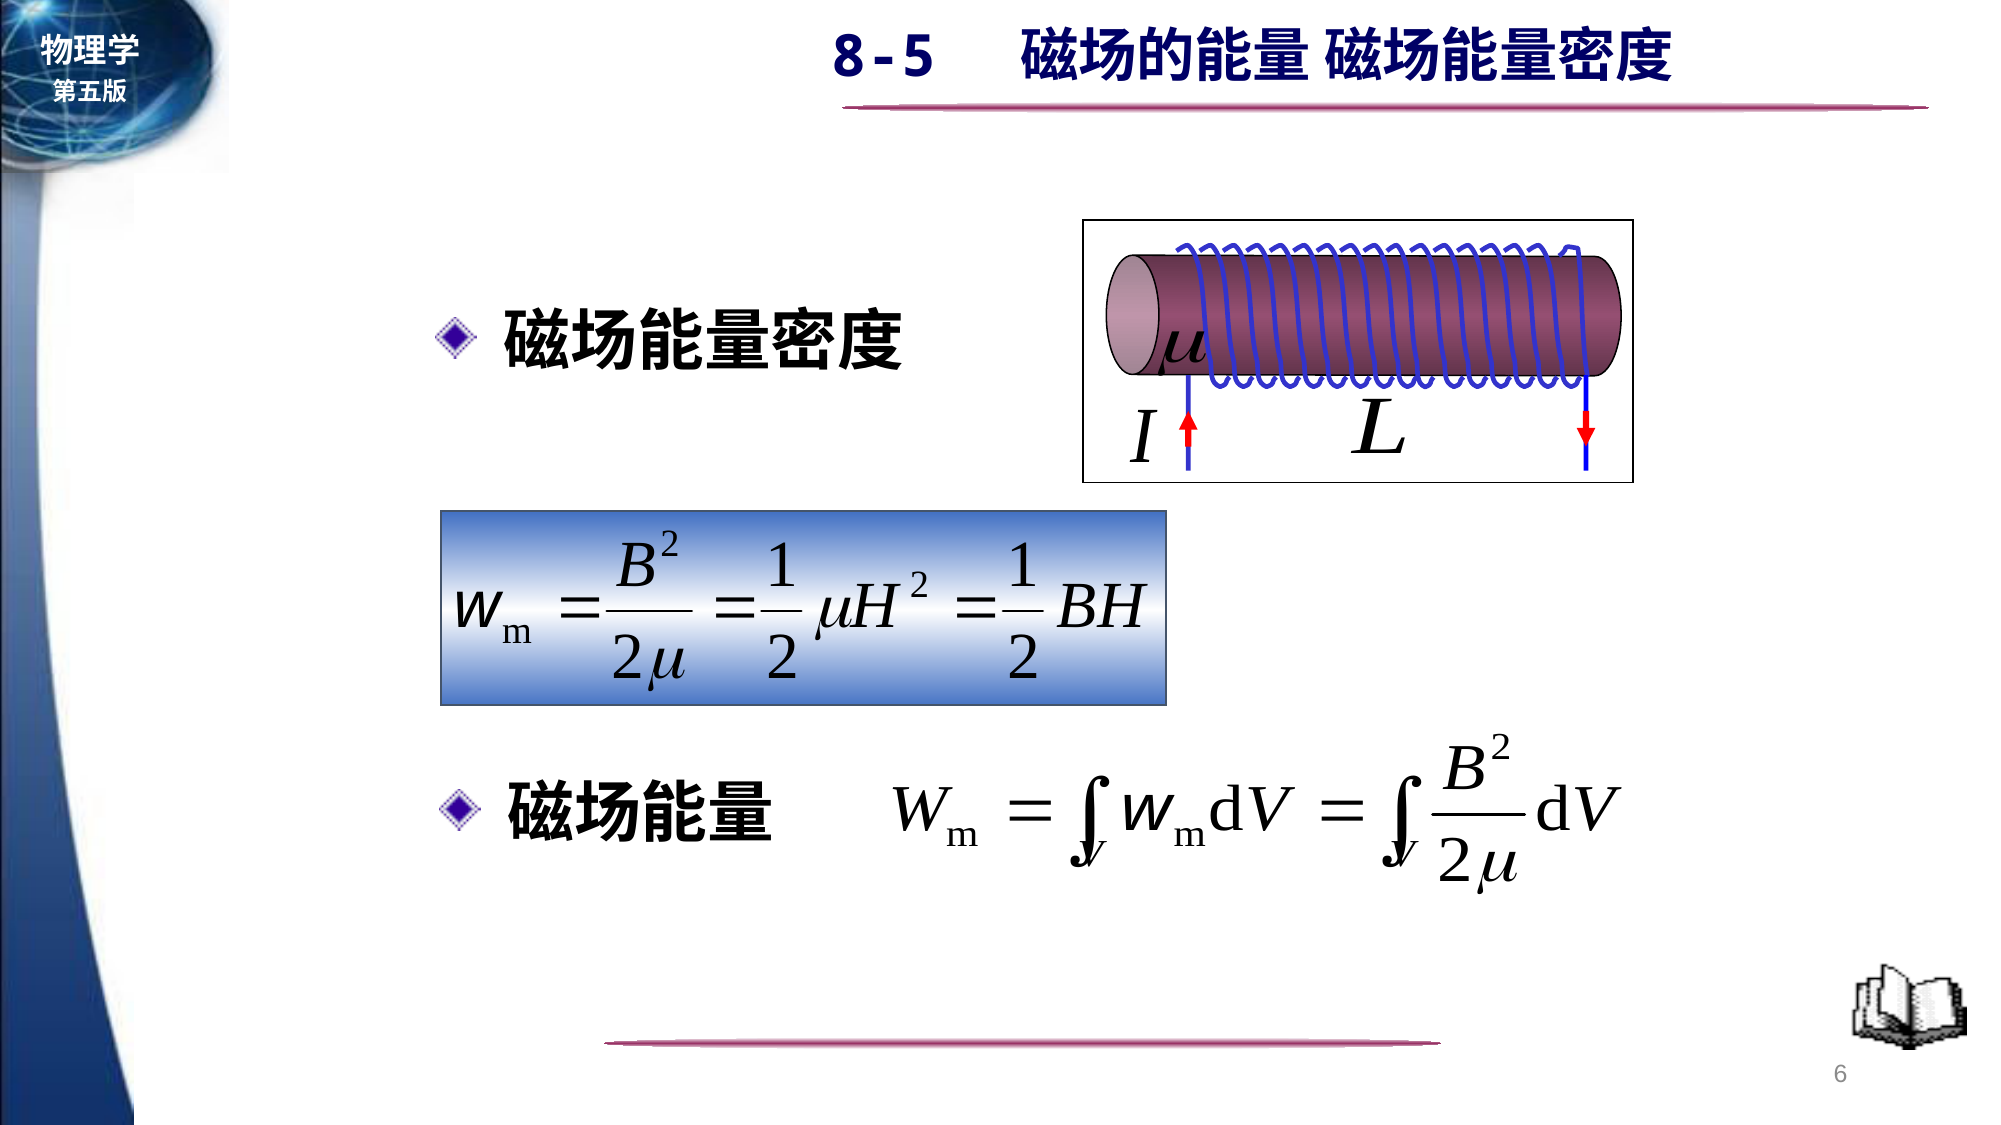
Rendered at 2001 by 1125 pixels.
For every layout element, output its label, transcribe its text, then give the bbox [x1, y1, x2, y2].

text_box 磁场能量密度 [421, 290, 976, 385]
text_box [442, 512, 1166, 705]
picture [435, 317, 477, 359]
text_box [424, 716, 1638, 907]
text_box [1082, 220, 1633, 483]
picture [0, 0, 229, 1125]
slide_number 6 [1412, 1042, 1863, 1103]
picture [1850, 962, 1967, 1050]
